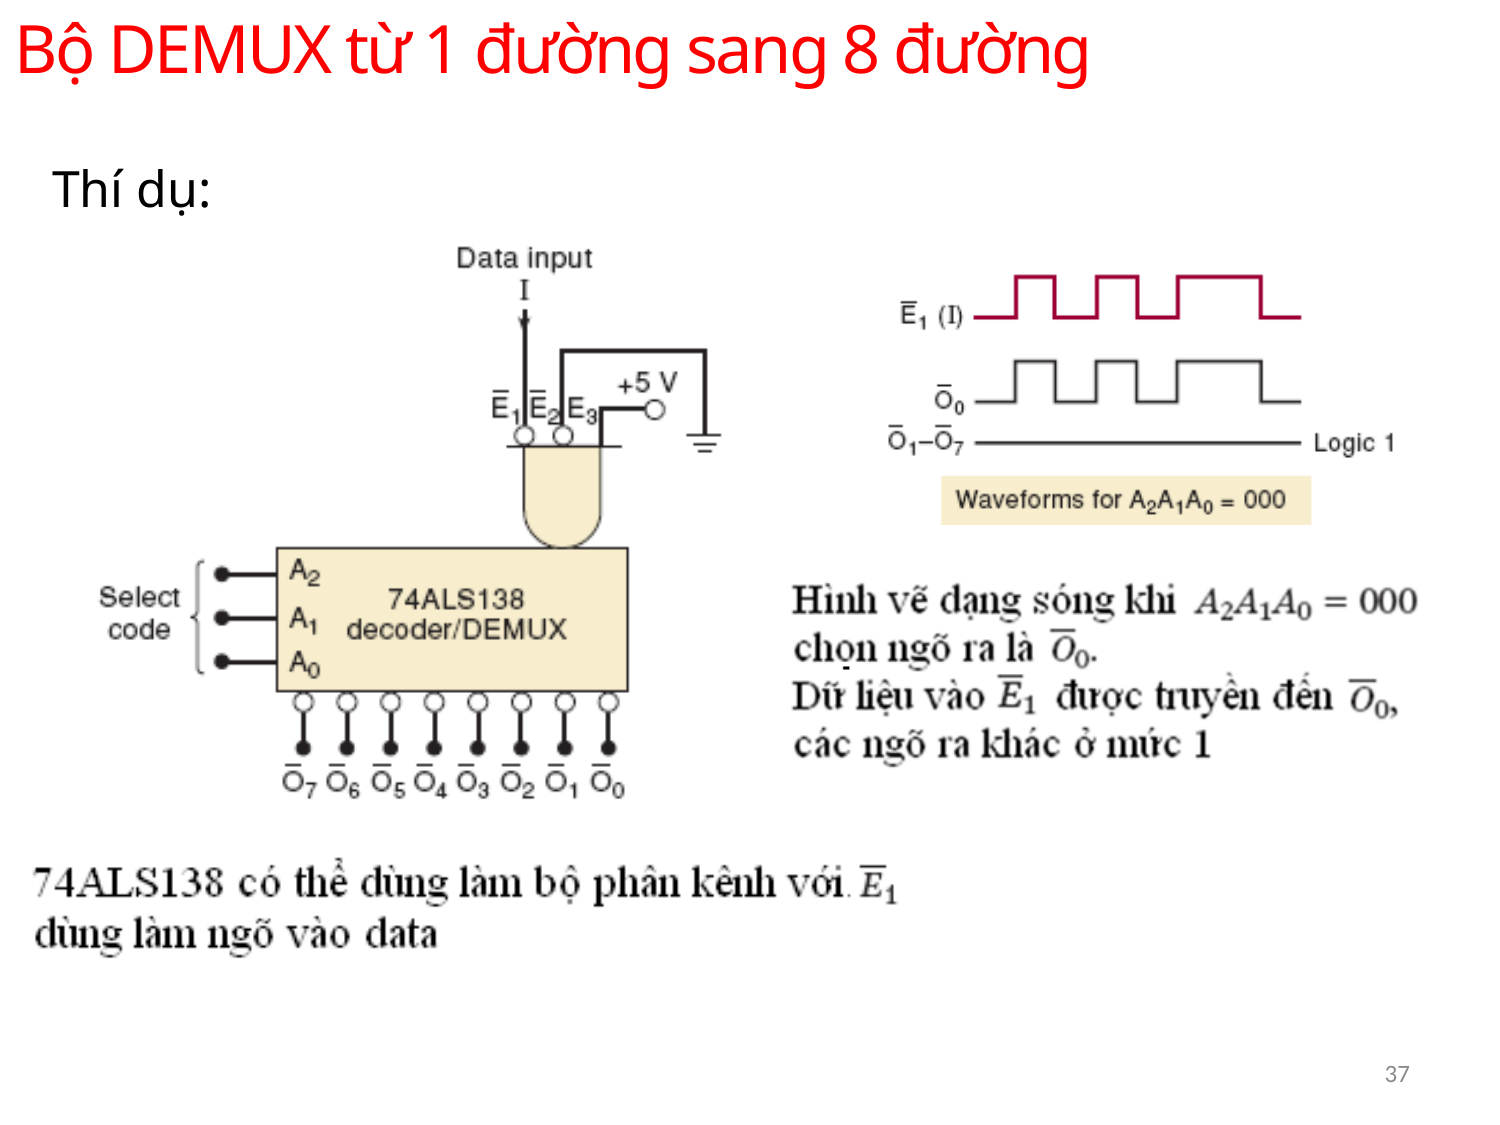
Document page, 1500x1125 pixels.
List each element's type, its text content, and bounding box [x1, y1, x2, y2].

slide_number 37 [1074, 1042, 1425, 1103]
text_box Thí dụ: [37, 149, 1500, 225]
text_box Bộ DEMUX từ 1 đường sang 8 đường [0, 0, 1338, 95]
picture [874, 249, 1418, 526]
picture [10, 849, 919, 963]
picture [62, 220, 754, 813]
picture [787, 574, 1432, 773]
